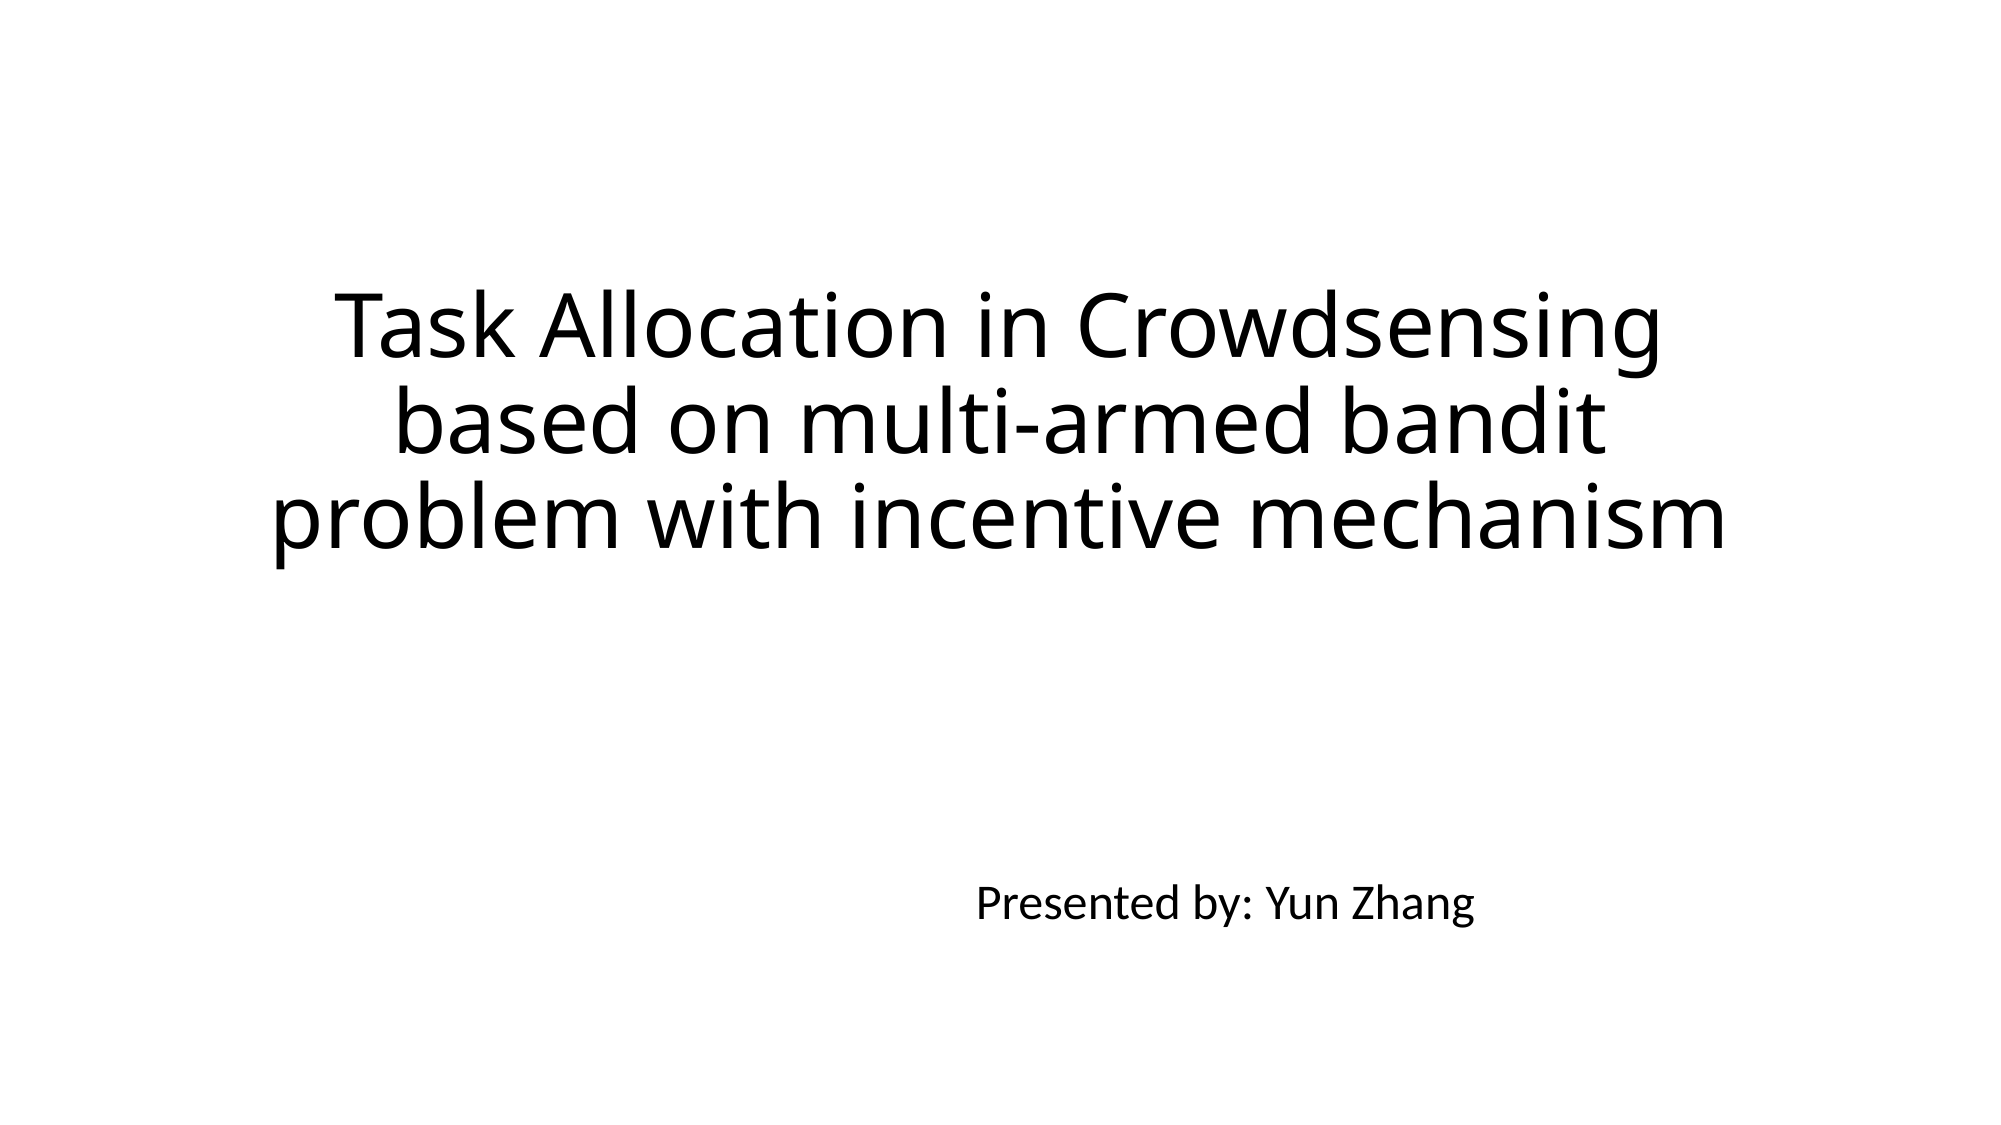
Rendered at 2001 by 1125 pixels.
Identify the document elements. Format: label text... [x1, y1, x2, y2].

subtitle Presented by: Yun Zhang [882, 868, 1569, 943]
title Task Allocation in Crowdsensing based on multi-armed bandit problem with incentive mechanism [249, 184, 1750, 576]
